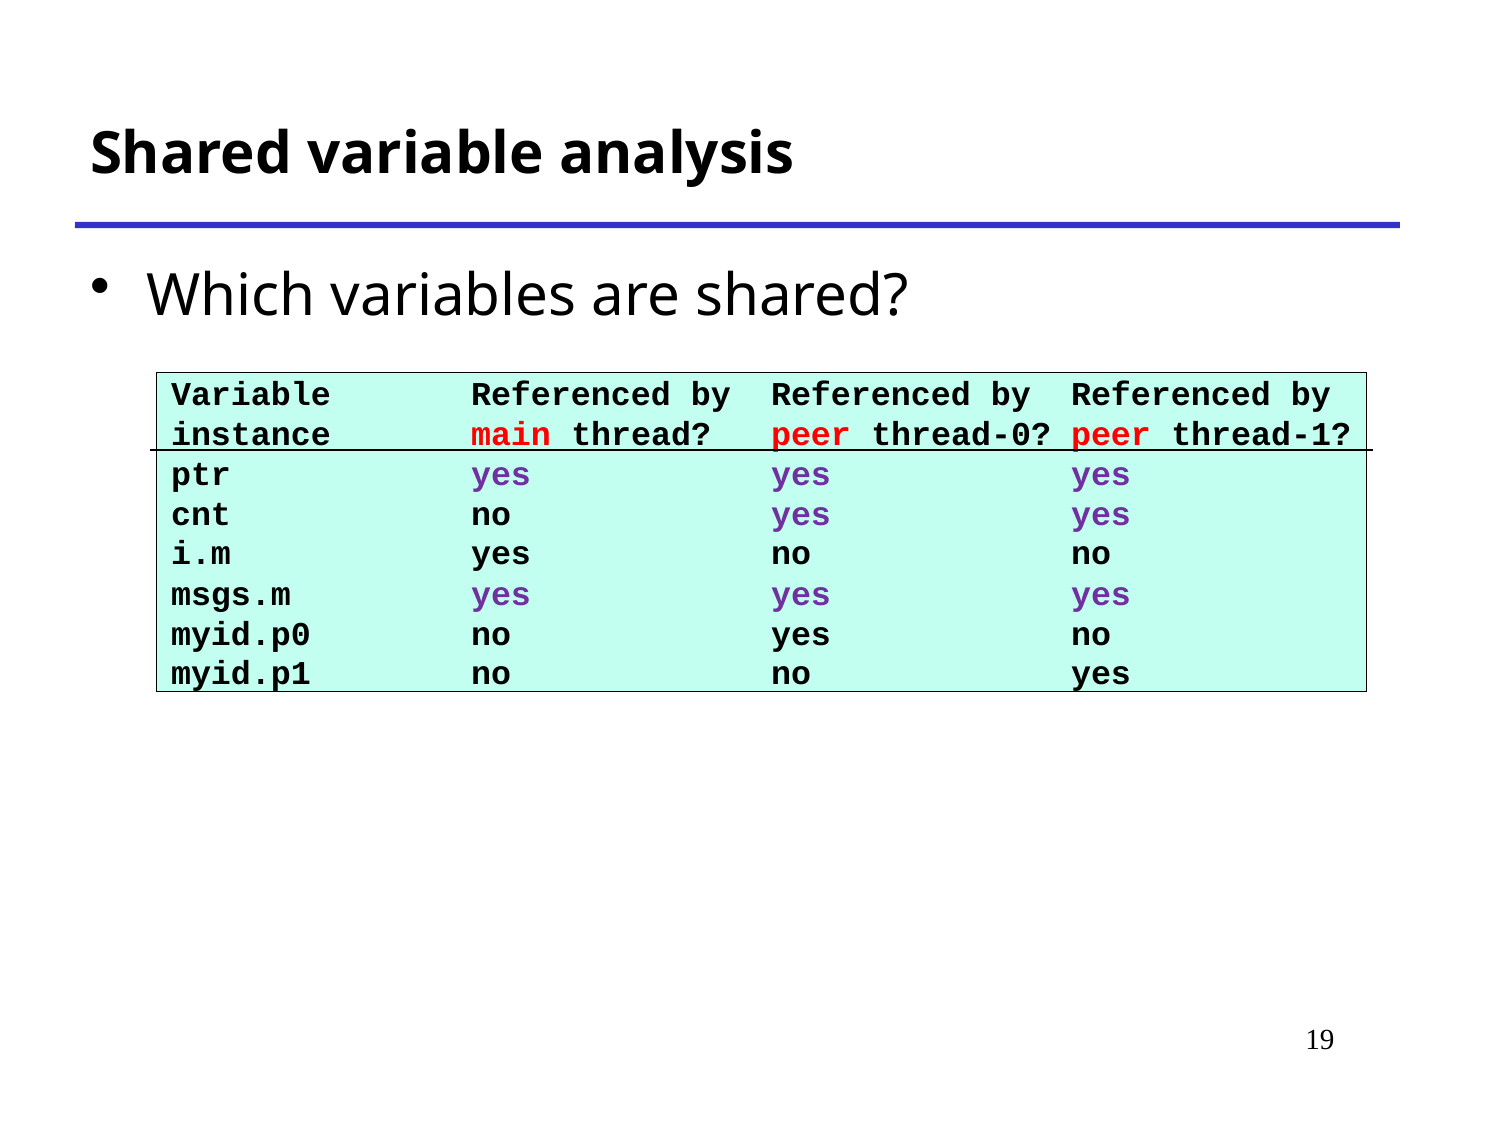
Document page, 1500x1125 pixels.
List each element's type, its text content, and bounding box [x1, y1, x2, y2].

title Shared variable analysis [75, 75, 1400, 225]
text_box Variable Referenced by Referenced by Referenced by instance main thread? peer thread-0? peer thread-1? ptr yes yes yes cnt no yes yes i.m yes no no msgs.m yes yes yes myid.p0 no yes no myid.p1 no no yes [156, 371, 1367, 449]
list Which variables are shared? [75, 249, 1413, 375]
slide_number 17 [1137, 1012, 1351, 1088]
text_box Variable Referenced by Referenced by Referenced by instance main thread? peer thread-0? peer thread-1? ptr yes yes yes cnt no yes yes i.m yes no no msgs.m yes yes yes myid.p0 no yes no myid.p1 no no yes [156, 459, 1367, 692]
